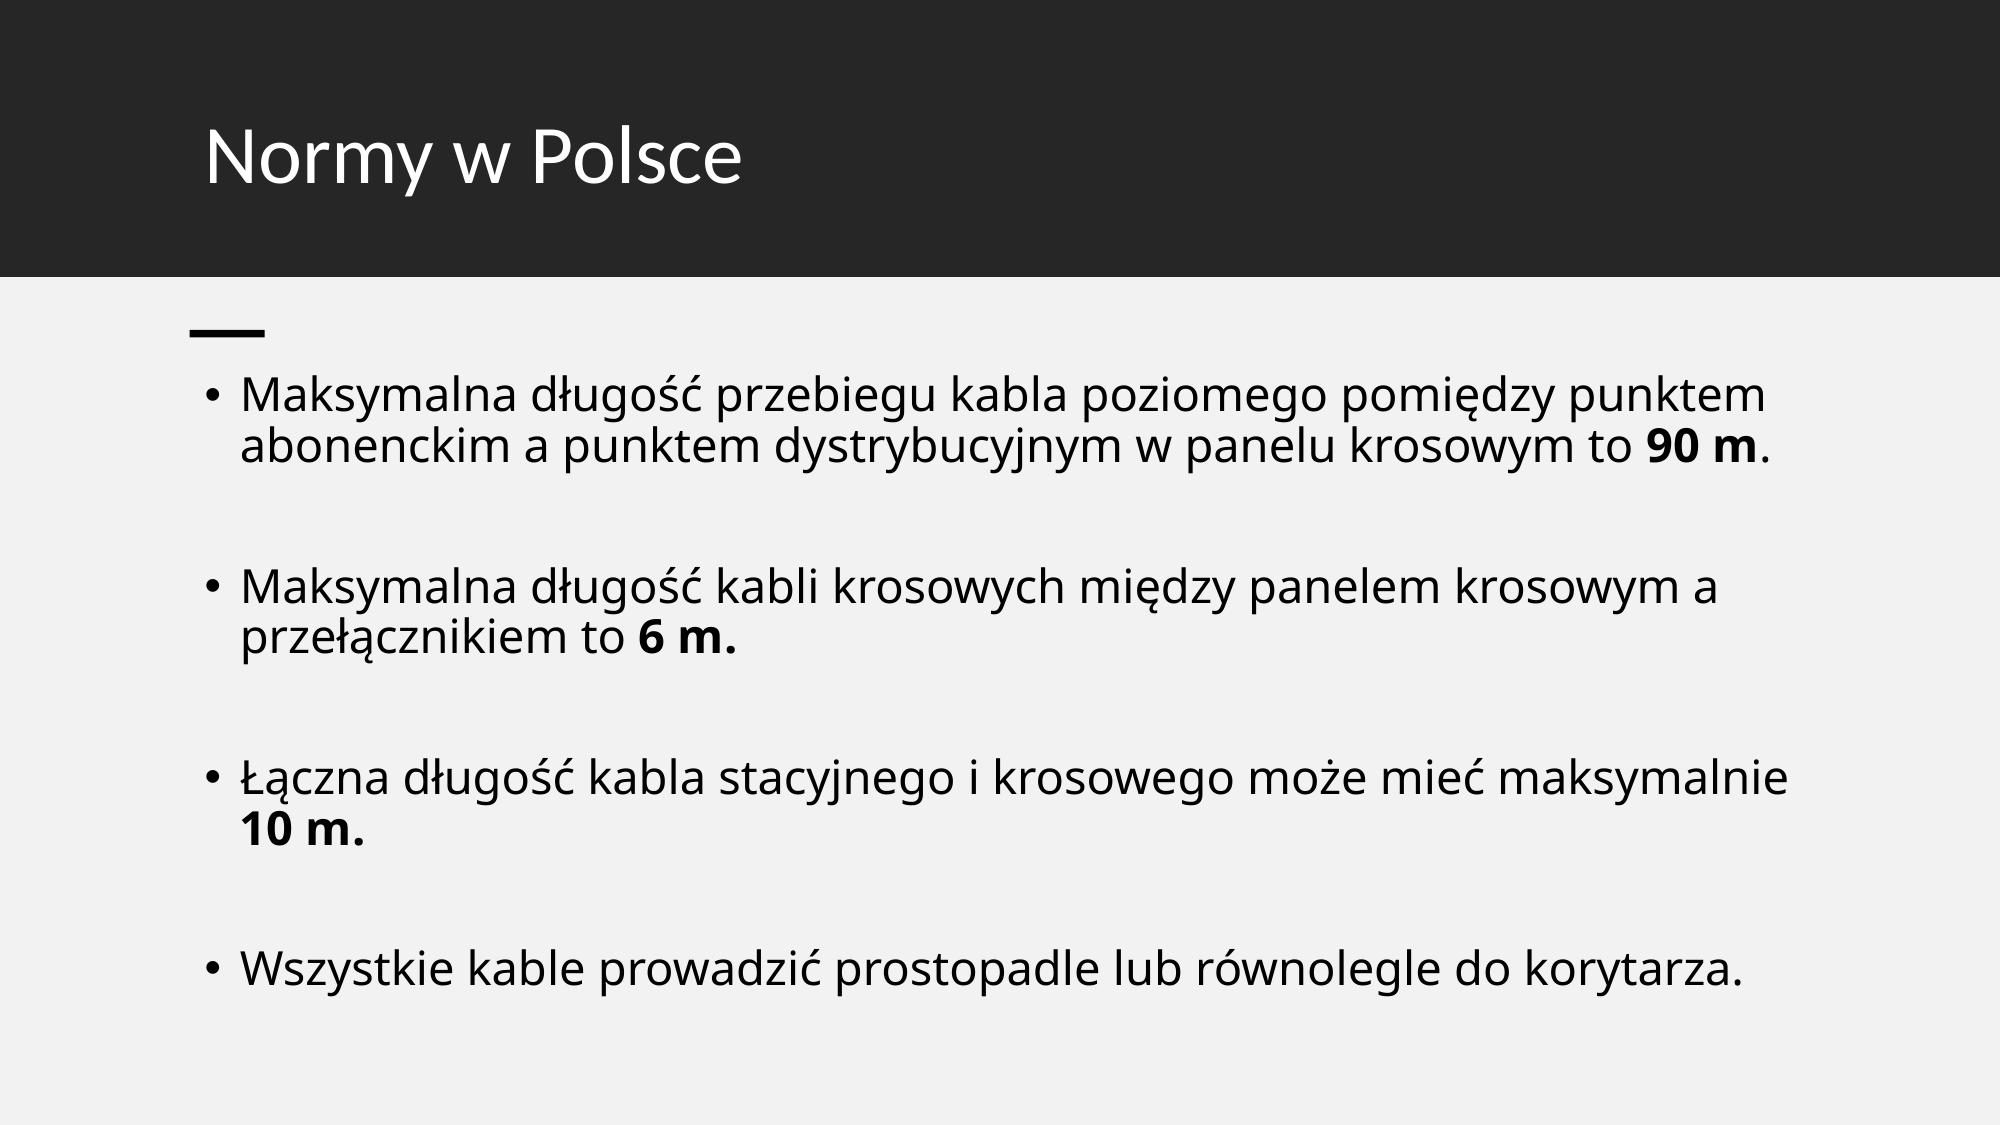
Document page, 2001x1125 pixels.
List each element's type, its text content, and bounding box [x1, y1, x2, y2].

list Maksymalna długość przebiegu kabla poziomego pomiędzy punktem abonenckim a punktem dystrybucyjnym w panelu krosowym to 90 m. Maksymalna długość kabli krosowych między panelem krosowym a przełącznikiem to 6 m. Łączna długość kabla stacyjnego i krosowego może mieć maksymalnie 10 m. Wszystkie kable prowadzić prostopadle lub równolegle do korytarza. [189, 363, 1811, 1014]
text_box [0, 276, 2000, 1125]
text_box [189, 329, 266, 338]
title Normy w Polsce [189, 104, 1812, 253]
text_box [0, 0, 2000, 276]
